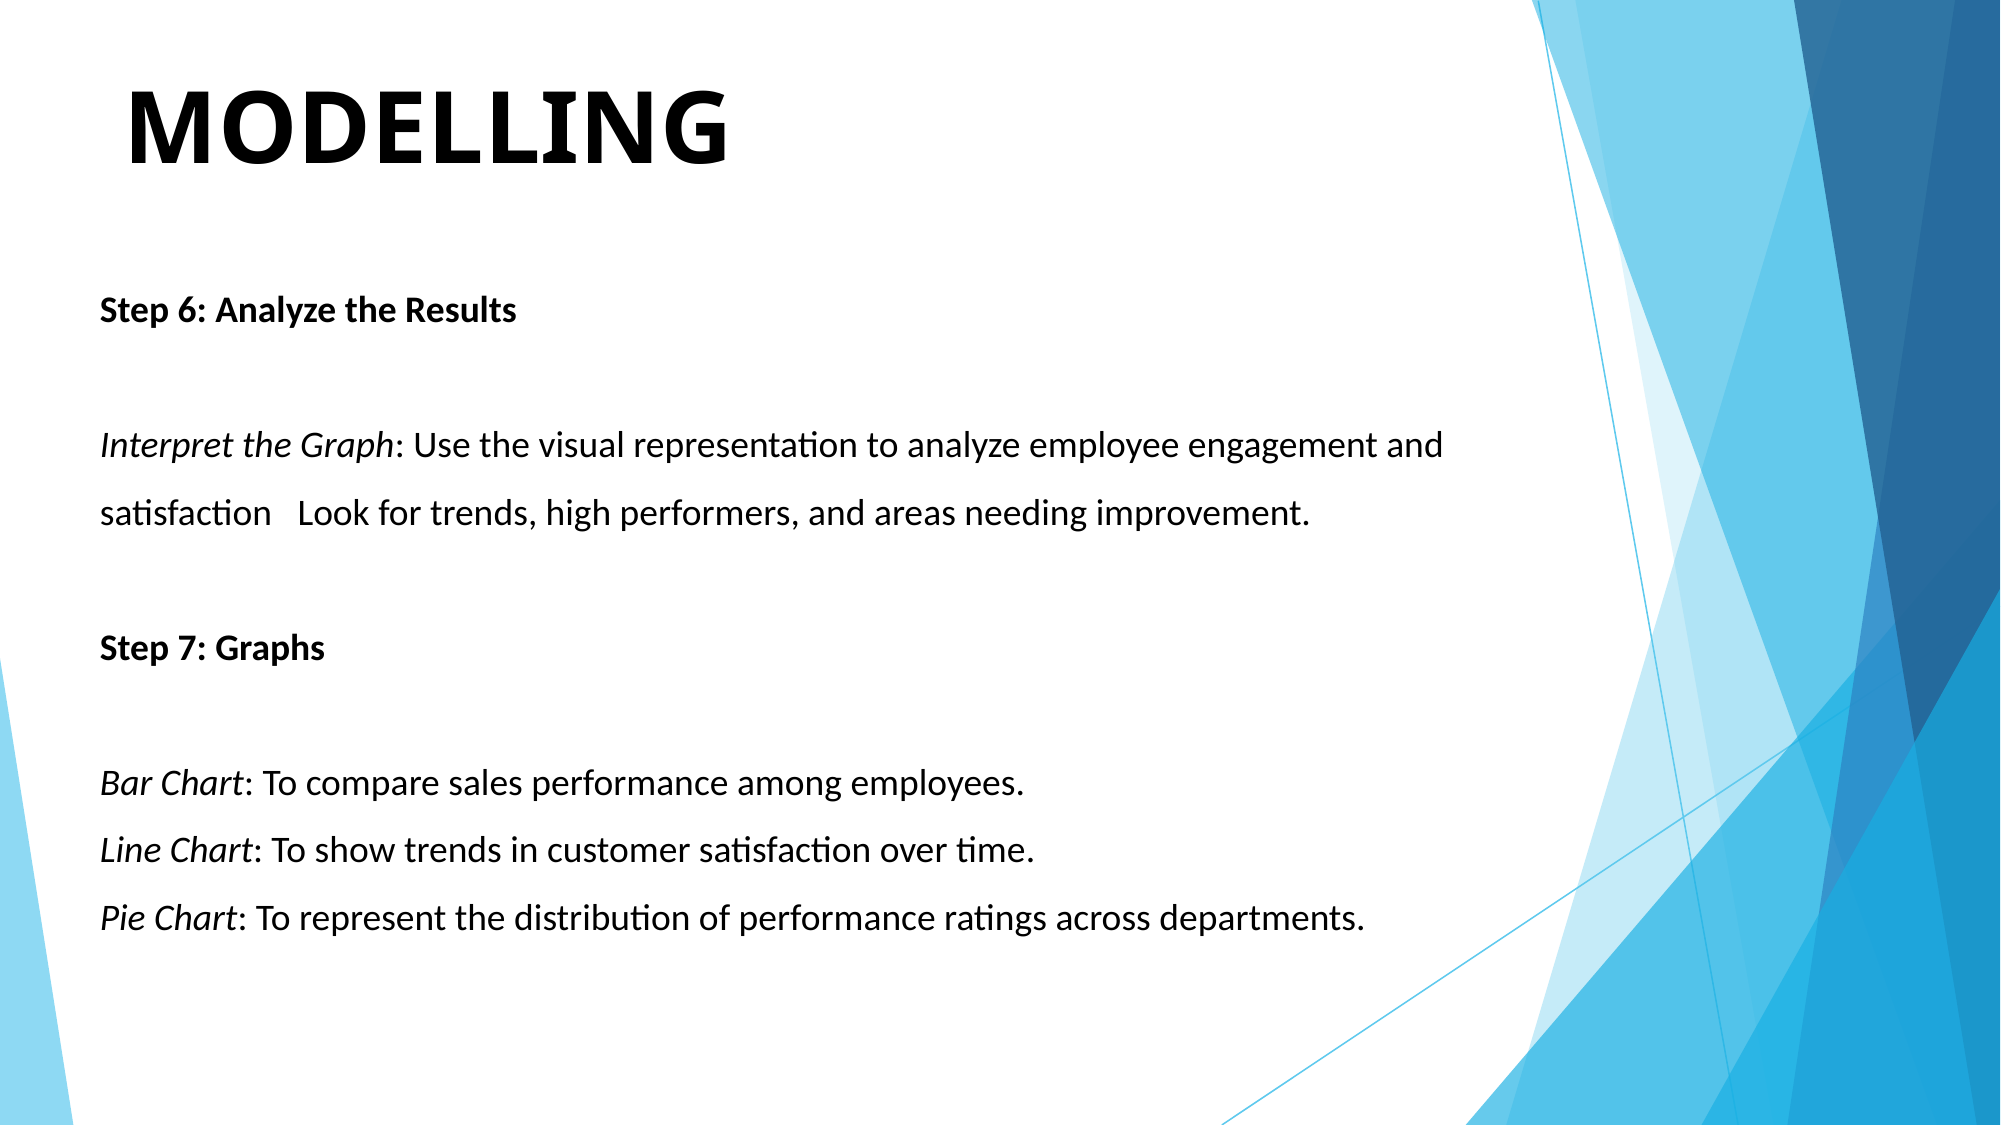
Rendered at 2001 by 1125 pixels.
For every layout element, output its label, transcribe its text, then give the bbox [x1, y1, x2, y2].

title MODELLING [123, 63, 1877, 188]
list Step 6: Analyze the Results Interpret the Graph: Use the visual representation to analyze employee engagement and satisfaction Look for trends, high performers, and areas needing improvement. Step 7: Graphs Bar Chart: To compare sales performance among employees. Line Chart: To show trends in customer satisfaction over time. Pie Chart: To represent the distribution of performance ratings across departments. [99, 262, 1513, 945]
